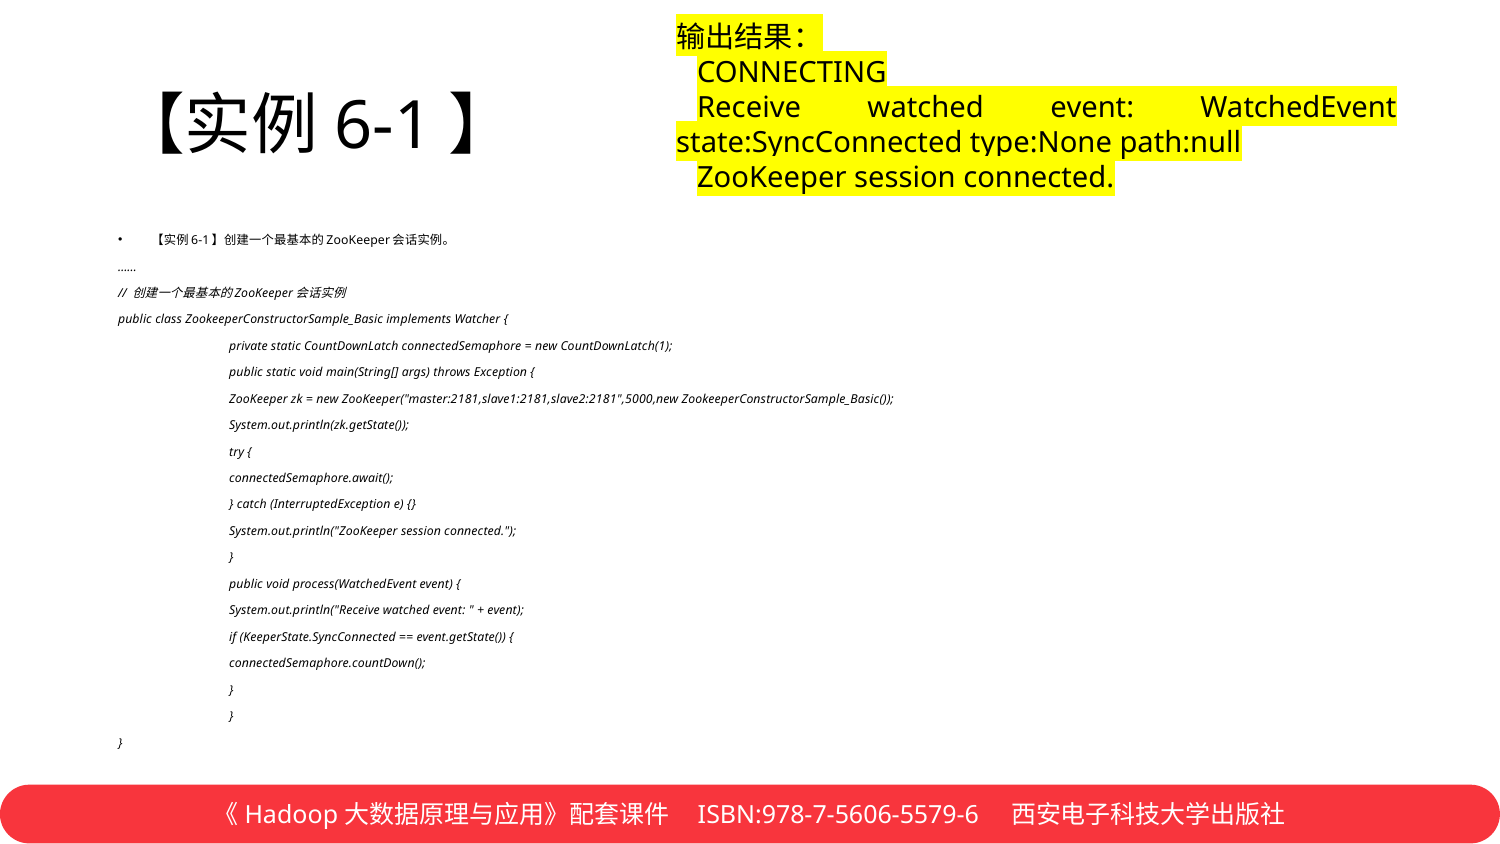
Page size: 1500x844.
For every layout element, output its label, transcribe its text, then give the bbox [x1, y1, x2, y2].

title 【实例6-1】 [103, 44, 1397, 208]
list 【实例6-1】创建一个最基本的ZooKeeper会话实例。 …… // 创建一个最基本的ZooKeeper会话实例 public class ZookeeperConstructorSample_Basic implements Watcher { private static CountDownLatch connectedSemaphore = new CountDownLatch(1); public static void main(String[] args) throws Exception { ZooKeeper zk = new ZooKeeper("master:2181,slave1:2181,slave2:2181",5000,new ZookeeperConstructorSample_Basic()); System.out.println(zk.getState()); try { connectedSemaphore.await(); } catch (InterruptedException e) {} System.out.println("ZooKeeper session connected."); } public void process(WatchedEvent event) { System.out.println("Receive watched event: " + event); if (KeeperState.SyncConnected == event.getState()) { connectedSemaphore.countDown(); } } } [103, 224, 1397, 760]
text_box 输出结果： CONNECTING Receive watched event: WatchedEvent state:SyncConnected type:None path:null ZooKeeper session connected. [661, 11, 1412, 201]
